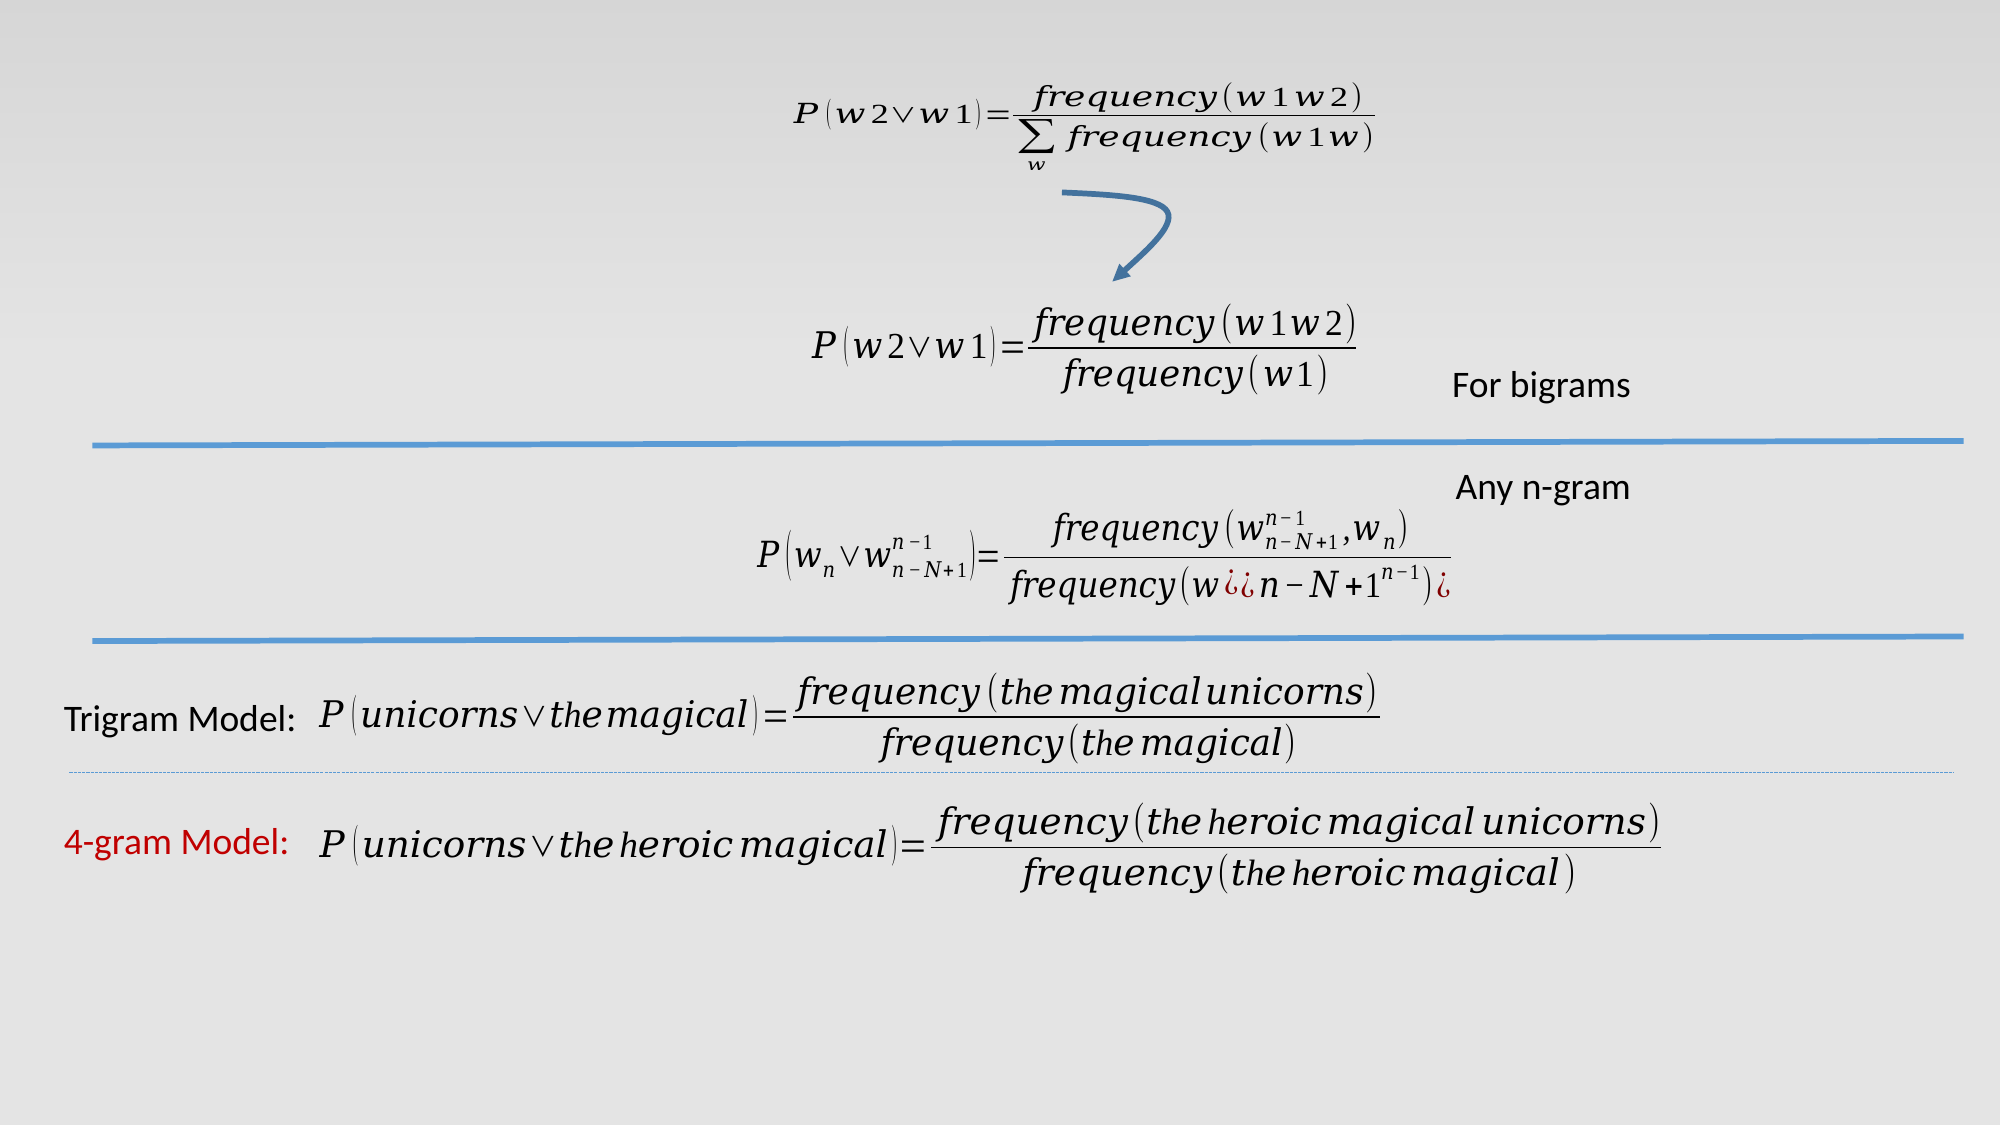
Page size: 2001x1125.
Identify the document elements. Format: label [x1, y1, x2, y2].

text_box [92, 440, 1964, 446]
text_box [92, 636, 1964, 642]
text_box [48, 809, 305, 870]
text_box [49, 687, 312, 747]
text_box [1437, 352, 1647, 413]
text_box [1440, 454, 1647, 515]
text_box [1061, 191, 1170, 282]
